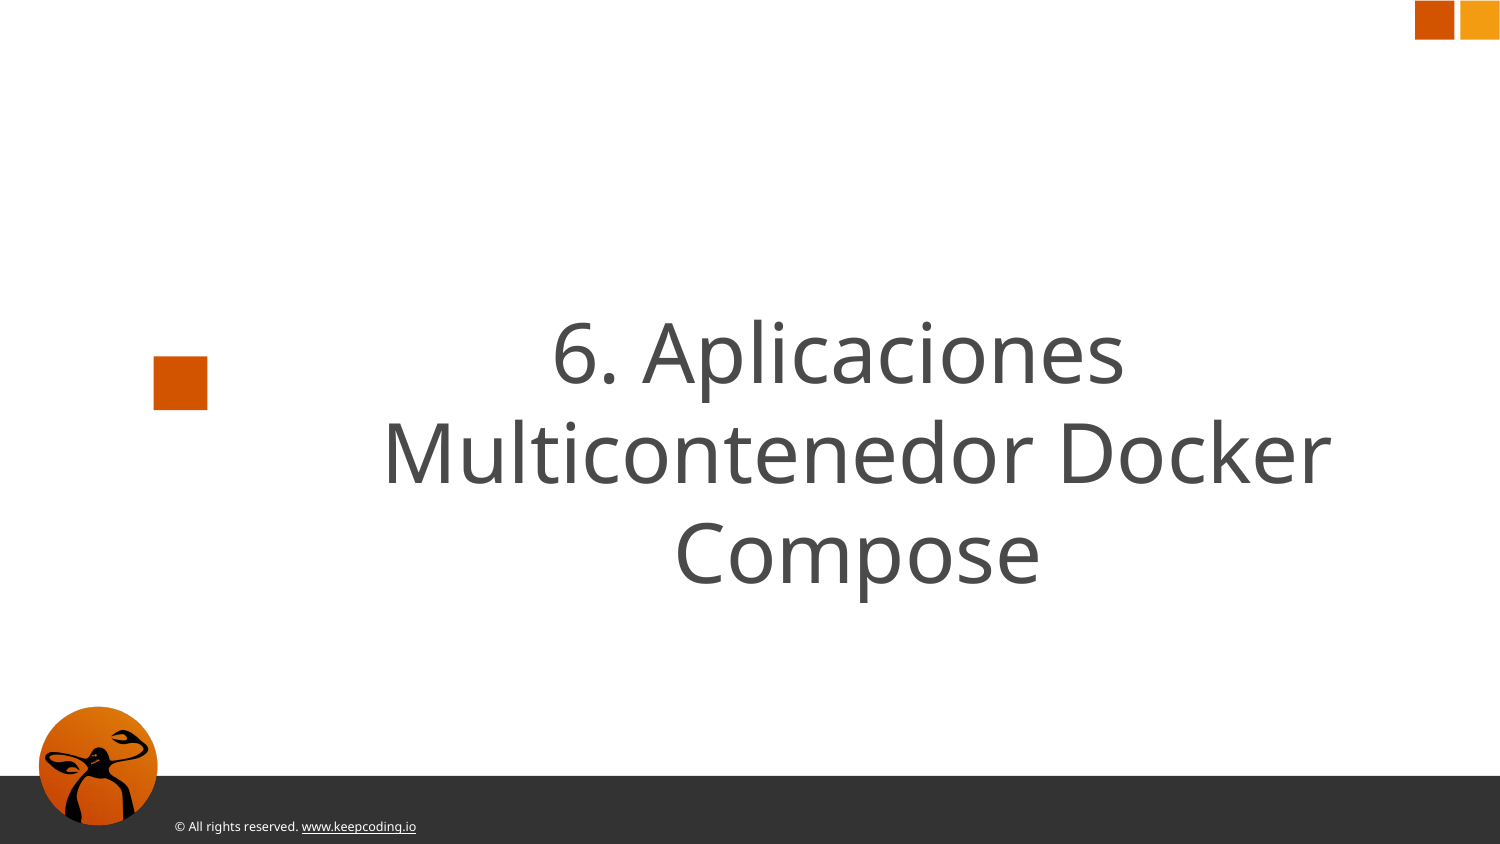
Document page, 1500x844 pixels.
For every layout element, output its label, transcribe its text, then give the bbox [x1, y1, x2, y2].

picture [0, 673, 246, 844]
subtitle 6. Aplicaciones Multicontenedor Docker Compose [201, 291, 1440, 422]
